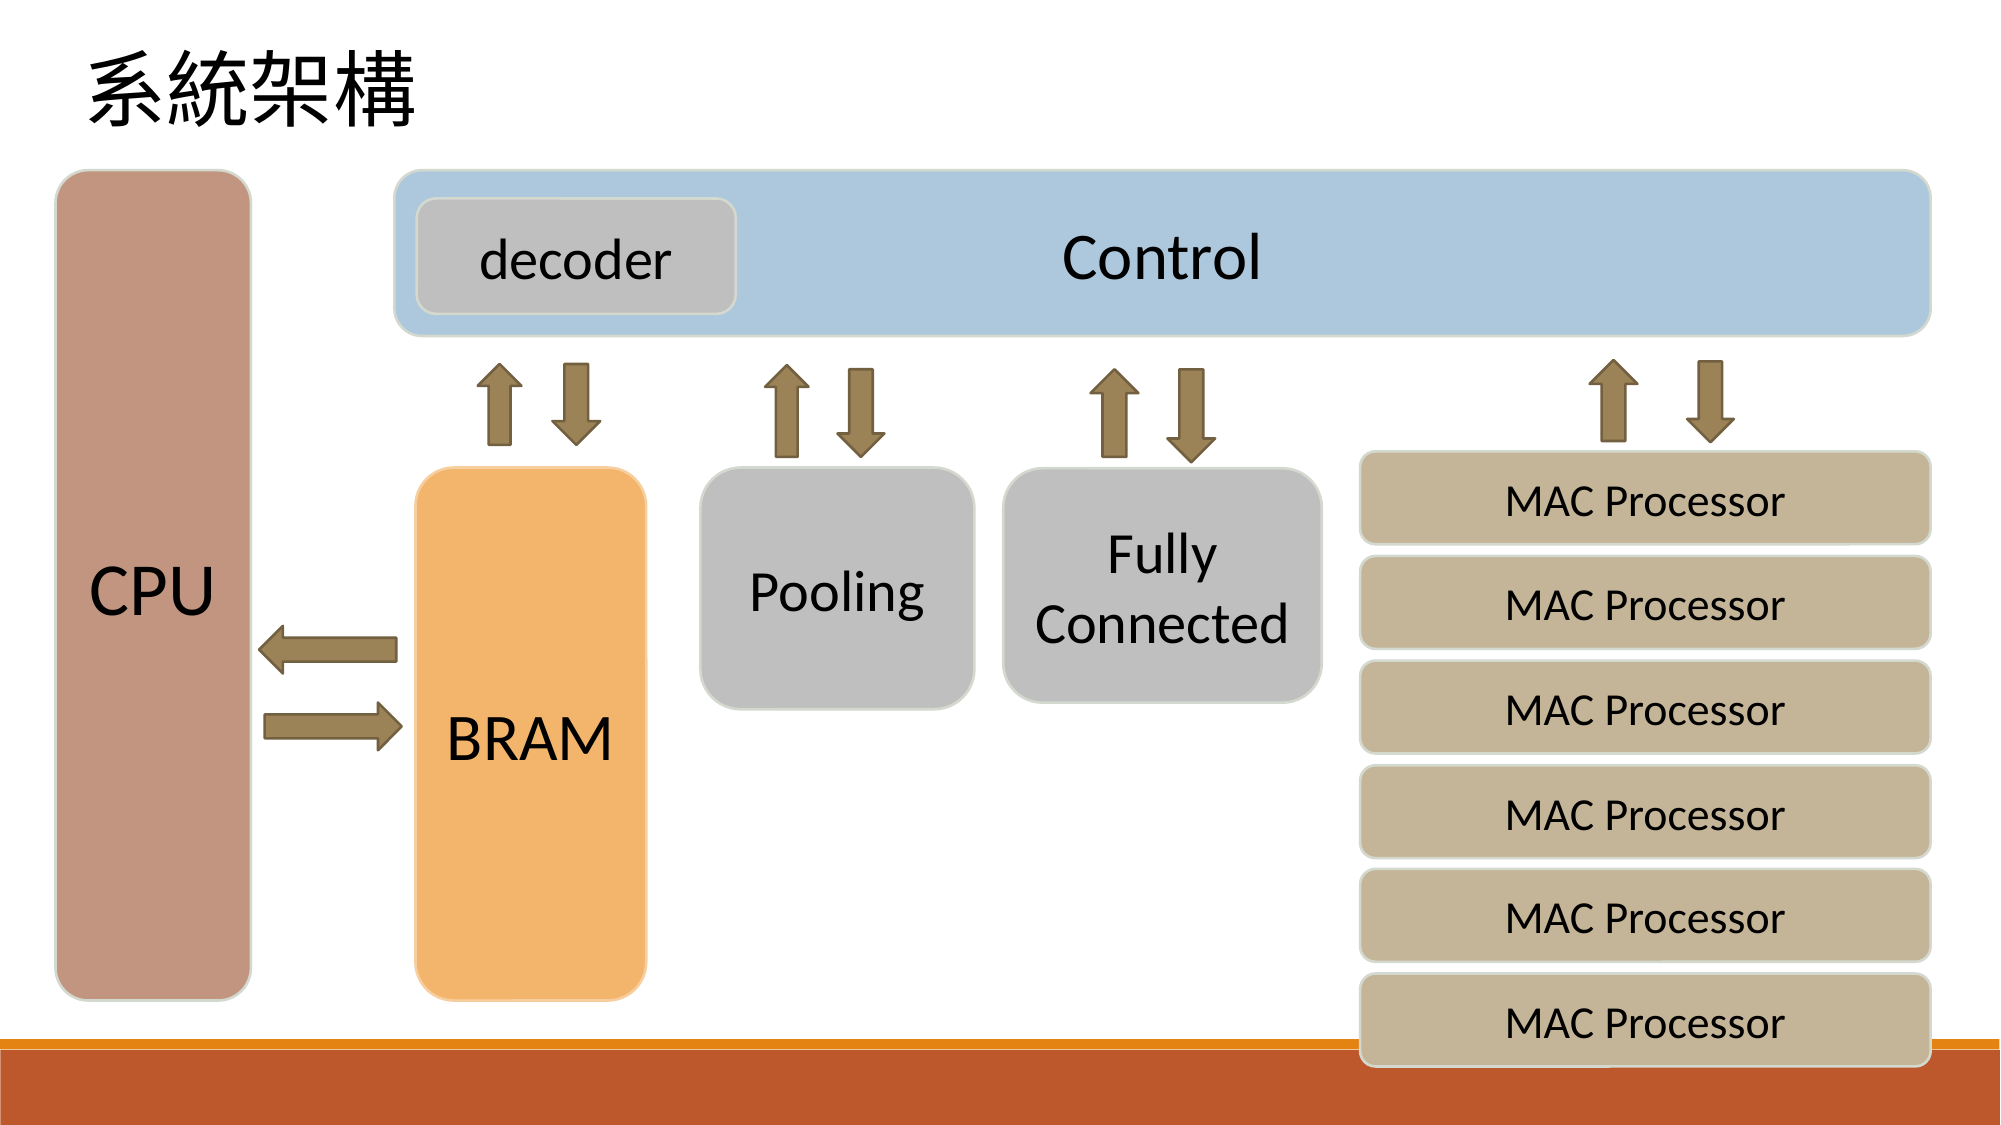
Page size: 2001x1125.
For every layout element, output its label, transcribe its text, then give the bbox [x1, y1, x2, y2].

text_box Control [393, 168, 1932, 338]
text_box [836, 367, 886, 458]
text_box [258, 624, 398, 675]
text_box [763, 364, 810, 459]
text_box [1359, 450, 1932, 1068]
text_box CPU [54, 168, 253, 1002]
text_box [476, 363, 523, 447]
text_box [263, 701, 403, 752]
text_box [1685, 360, 1736, 444]
text_box BRAM [414, 466, 648, 1002]
text_box [1089, 368, 1140, 459]
text_box Pooling [699, 466, 976, 711]
text_box [1588, 359, 1639, 443]
text_box [551, 362, 602, 446]
text_box Fully Connected [1001, 466, 1324, 704]
text_box decoder [415, 197, 738, 316]
text_box 系統架構 [68, 30, 702, 145]
text_box [1166, 368, 1217, 464]
